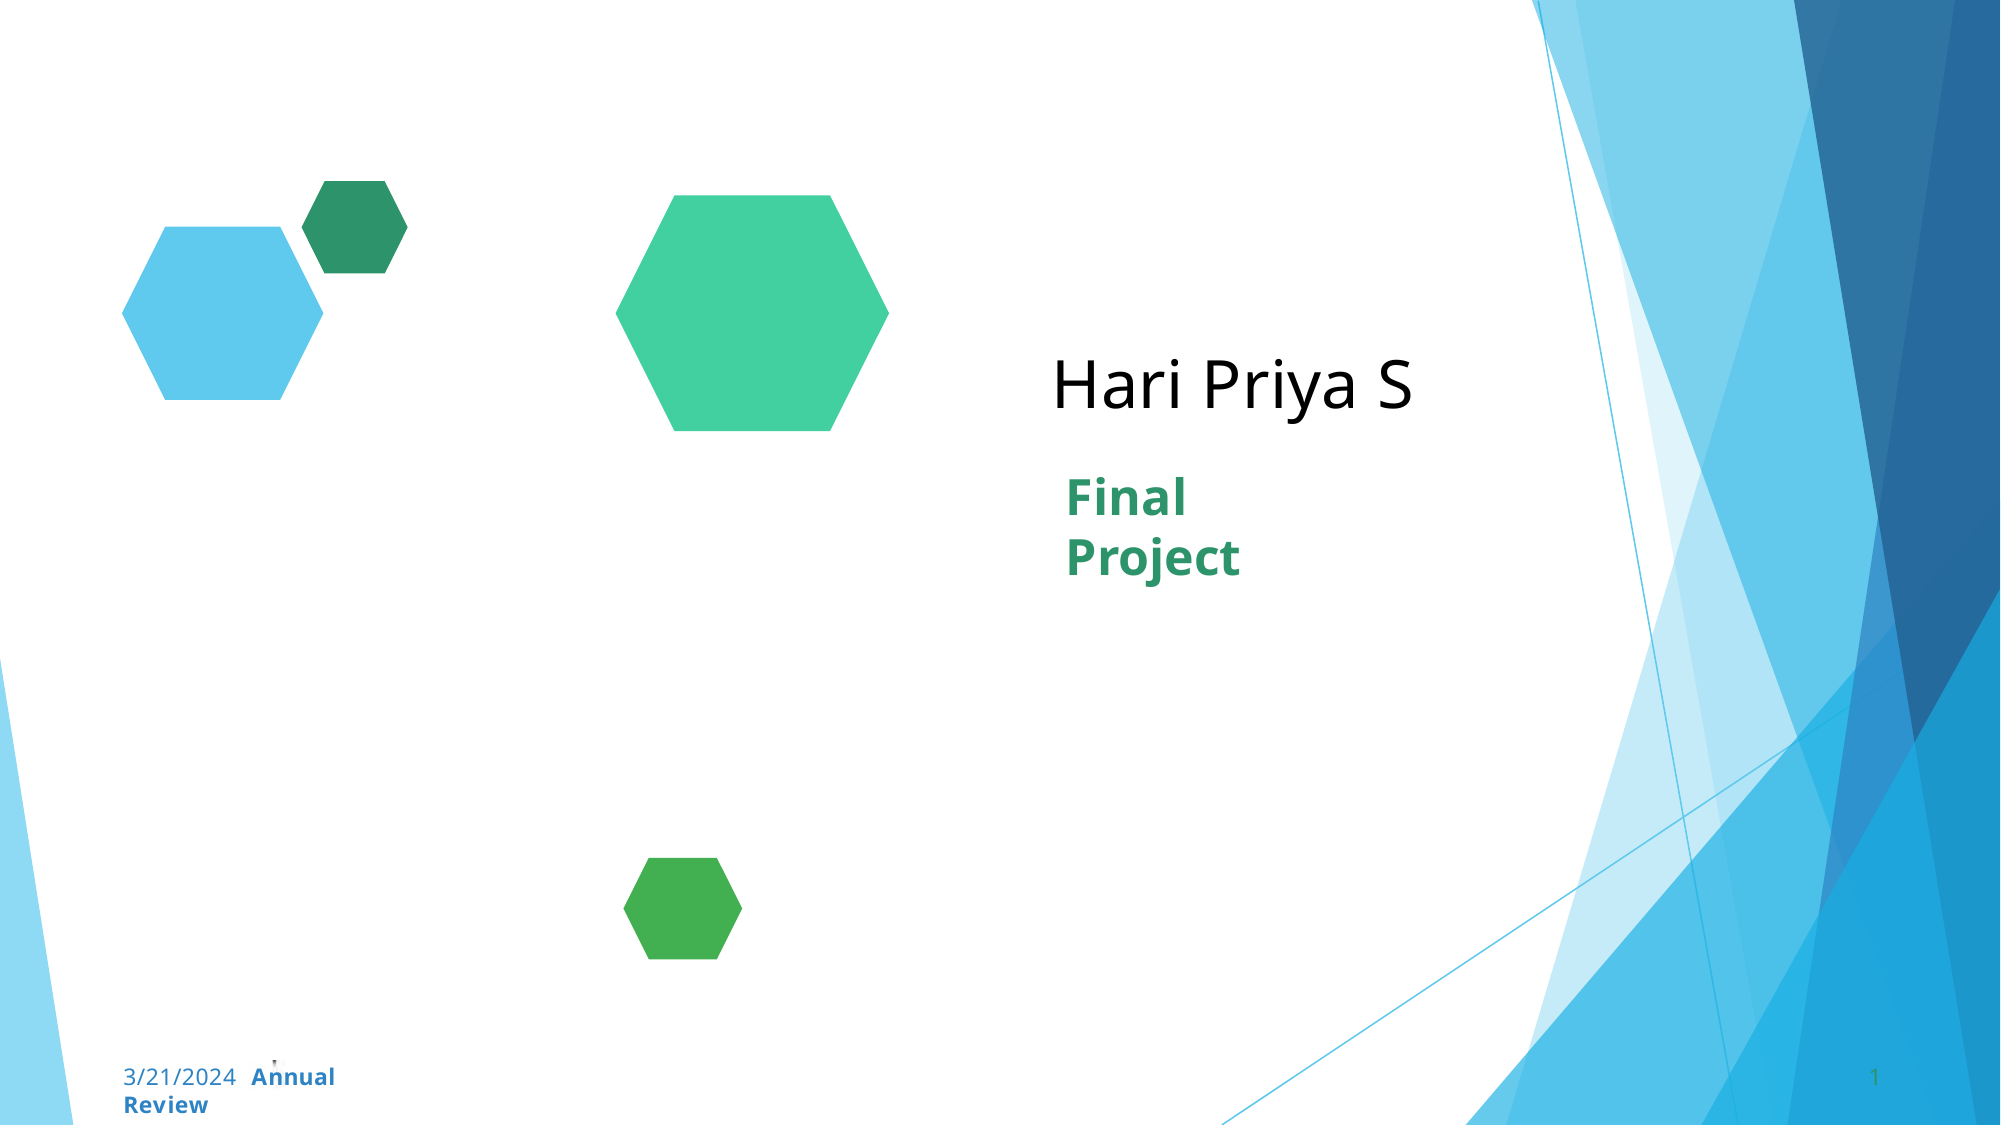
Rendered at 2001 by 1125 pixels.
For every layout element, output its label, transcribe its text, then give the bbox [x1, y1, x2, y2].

picture [110, 1060, 463, 1094]
text_box [615, 195, 890, 339]
text_box [623, 857, 743, 960]
slide_number 1 [1862, 1061, 1888, 1125]
title Hari Priya S [524, 339, 1476, 530]
text_box Final Project [1063, 462, 1369, 585]
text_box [121, 180, 408, 401]
text_box 3/21/2024 Annual Review [121, 1103, 417, 1118]
